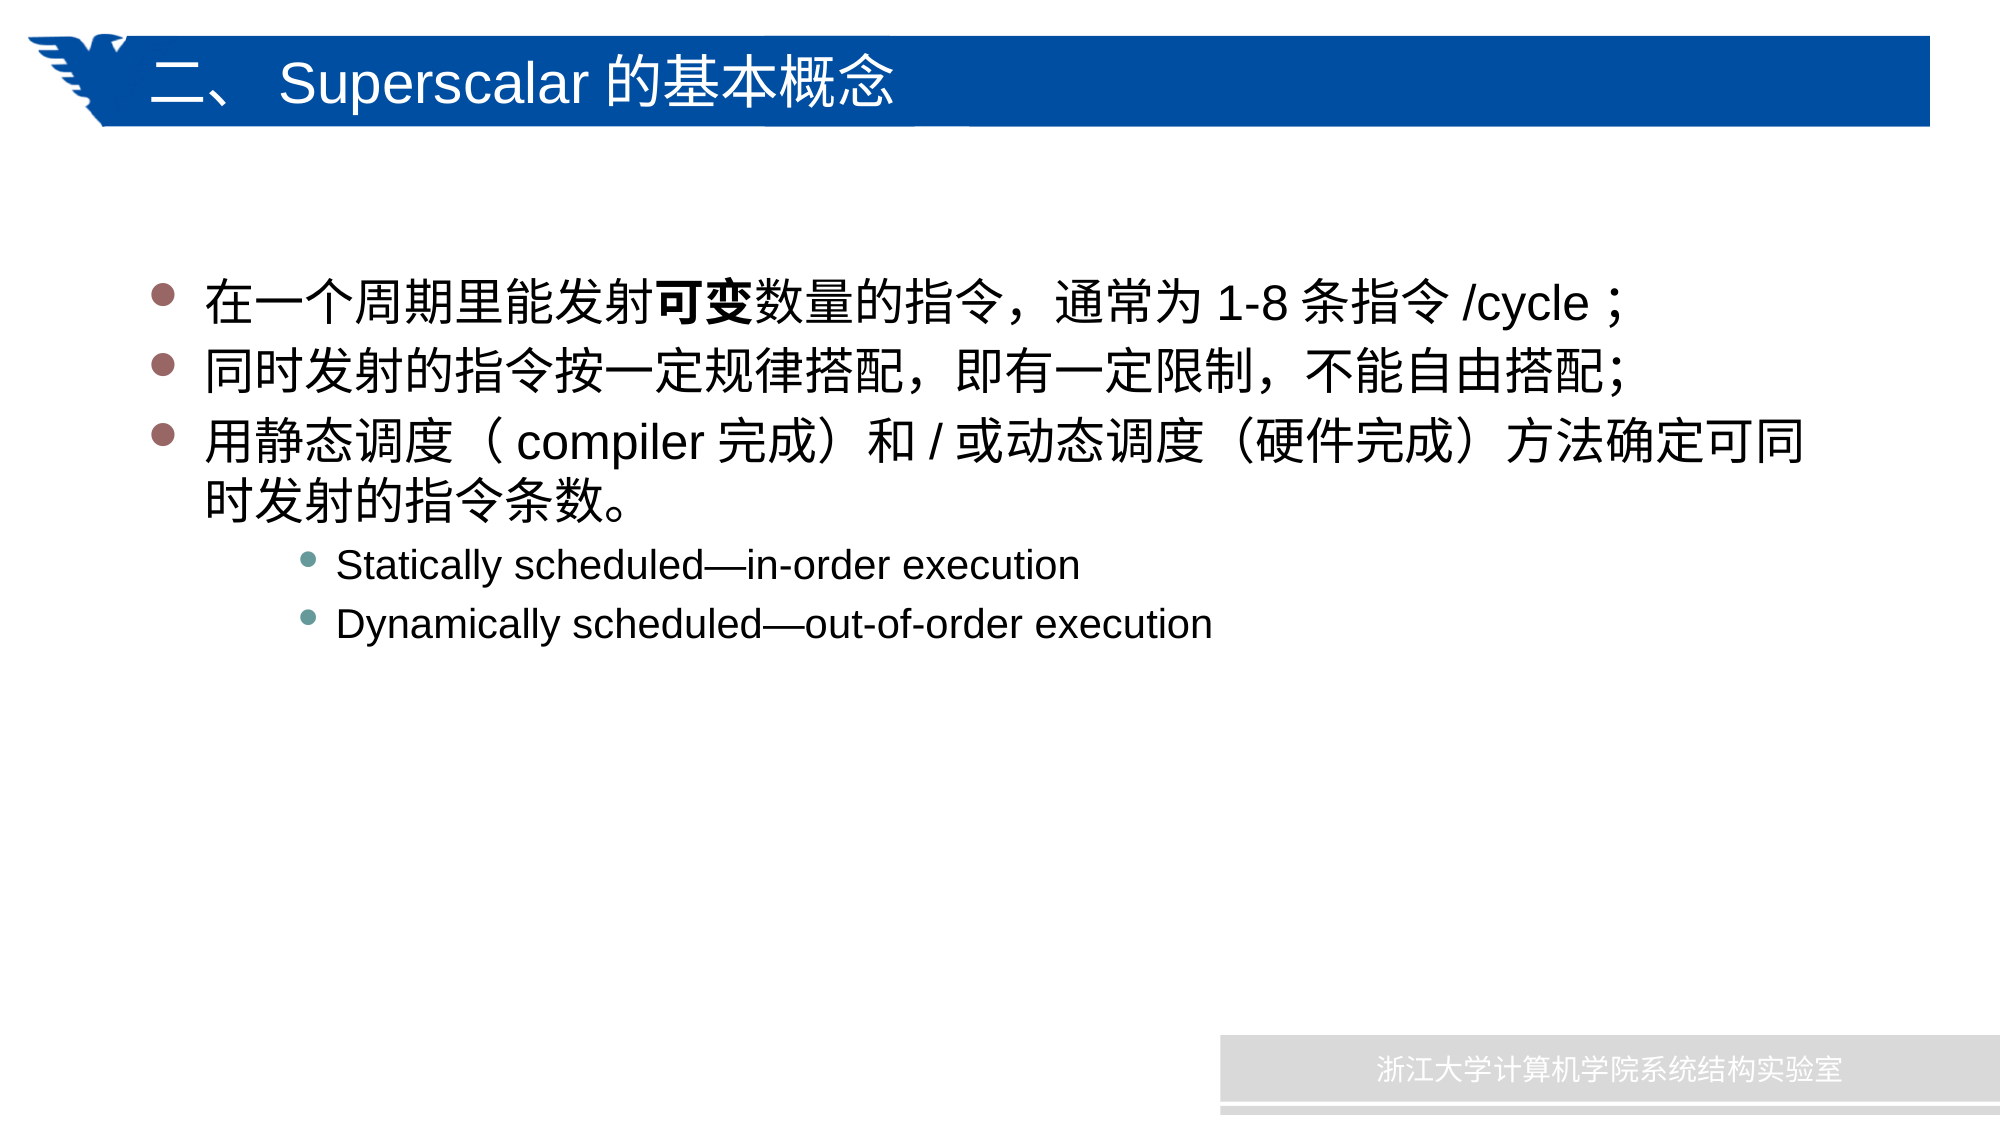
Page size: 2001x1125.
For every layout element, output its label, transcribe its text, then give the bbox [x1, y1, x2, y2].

title 二、Superscalar的基本概念 [133, 37, 1796, 188]
picture [7, 19, 197, 127]
list 在一个周期里能发射可变数量的指令，通常为1-8条指令/cycle； 同时发射的指令按一定规律搭配，即有一定限制，不能自由搭配； 用静态调度（compiler完成）和/或动态调度（硬件完成）方法确定可同时发射的指令条数。 Statically scheduled—in-order execution Dynamically scheduled—out-of-order execution [133, 262, 1867, 988]
